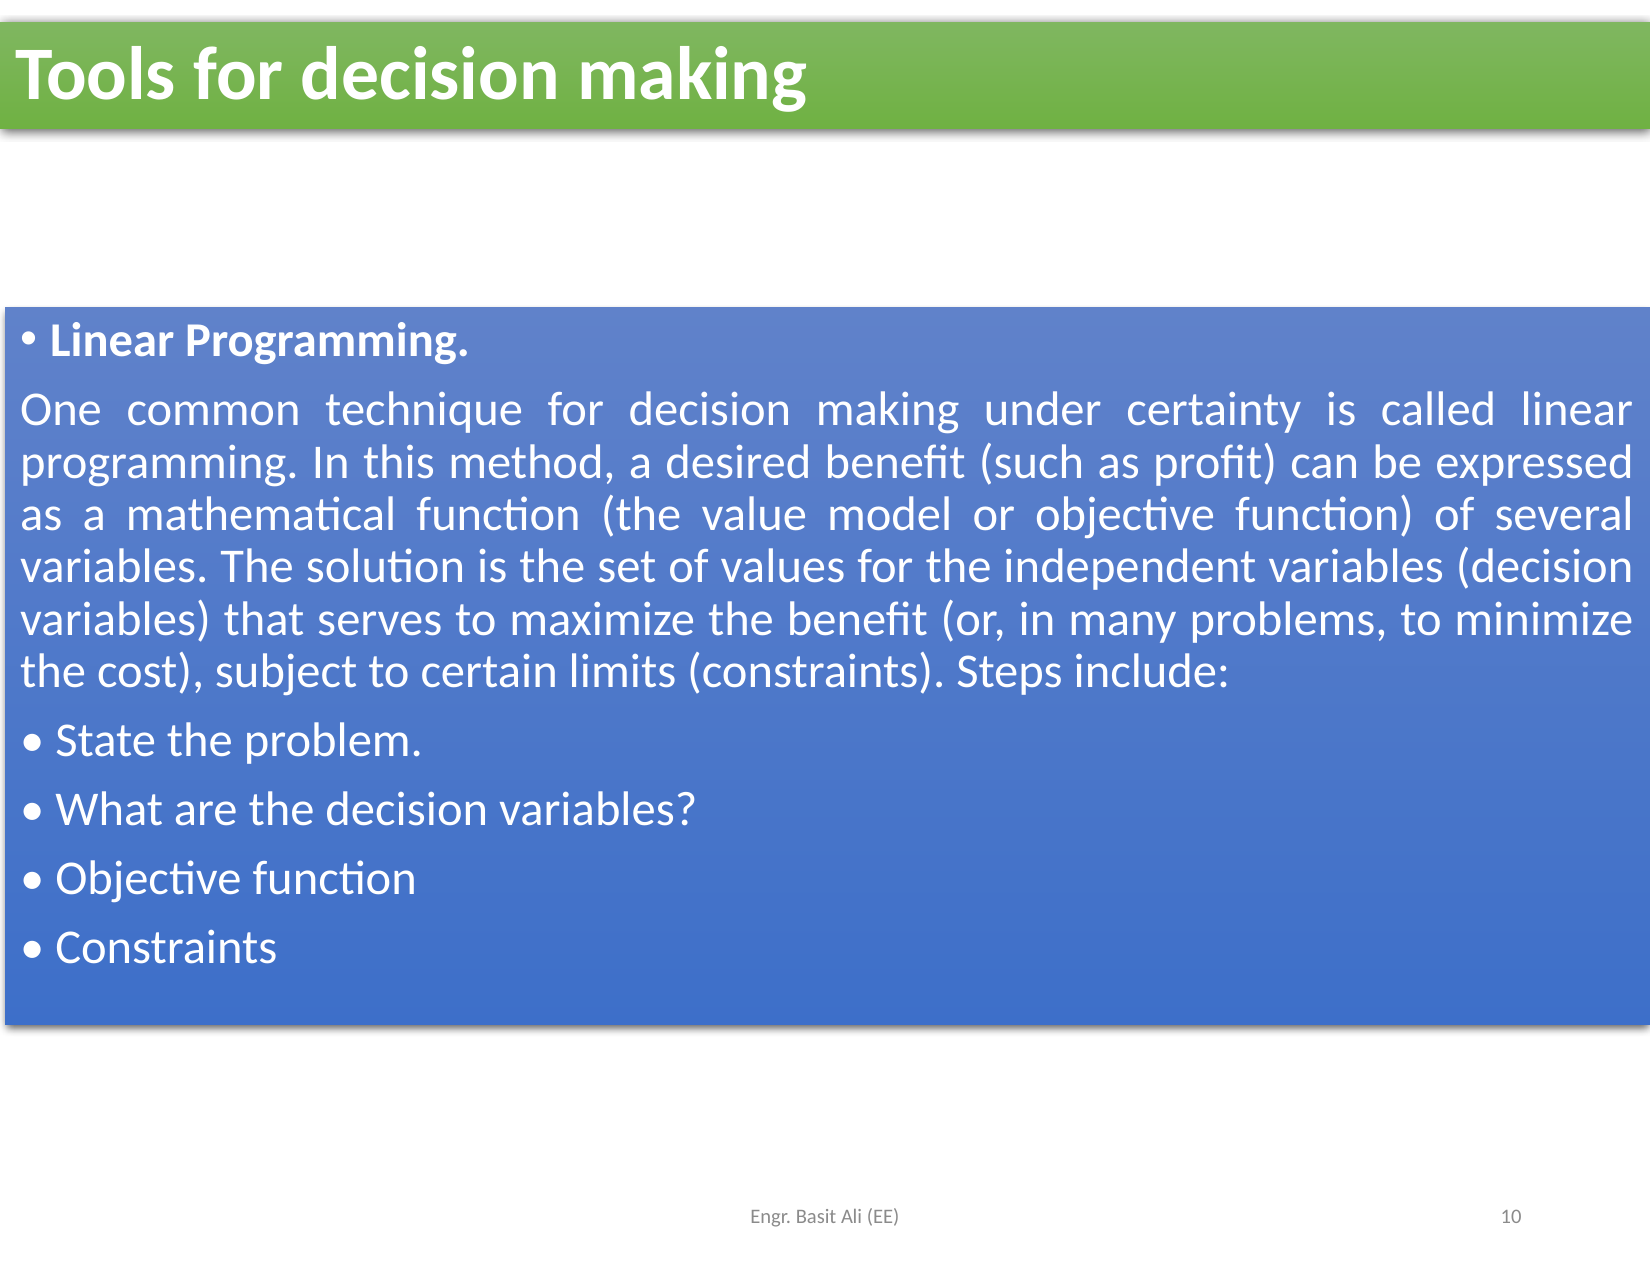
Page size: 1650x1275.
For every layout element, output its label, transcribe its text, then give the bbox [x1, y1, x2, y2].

list Linear Programming. One common technique for decision making under certainty is called linear programming. In this method, a desired benefit (such as profit) can be expressed as a mathematical function (the value model or objective function) of several variables. The solution is the set of values for the independent variables (decision variables) that serves to maximize the benefit (or, in many problems, to minimize the cost), subject to certain limits (constraints). Steps include: • State the problem. • What are the decision variables? • Objective function • Constraints [5, 307, 1650, 1025]
slide_number 10 [1165, 1181, 1537, 1250]
title Tools for decision making [0, 22, 1650, 129]
footer Engr. Basit Ali (EE) [546, 1181, 1104, 1250]
